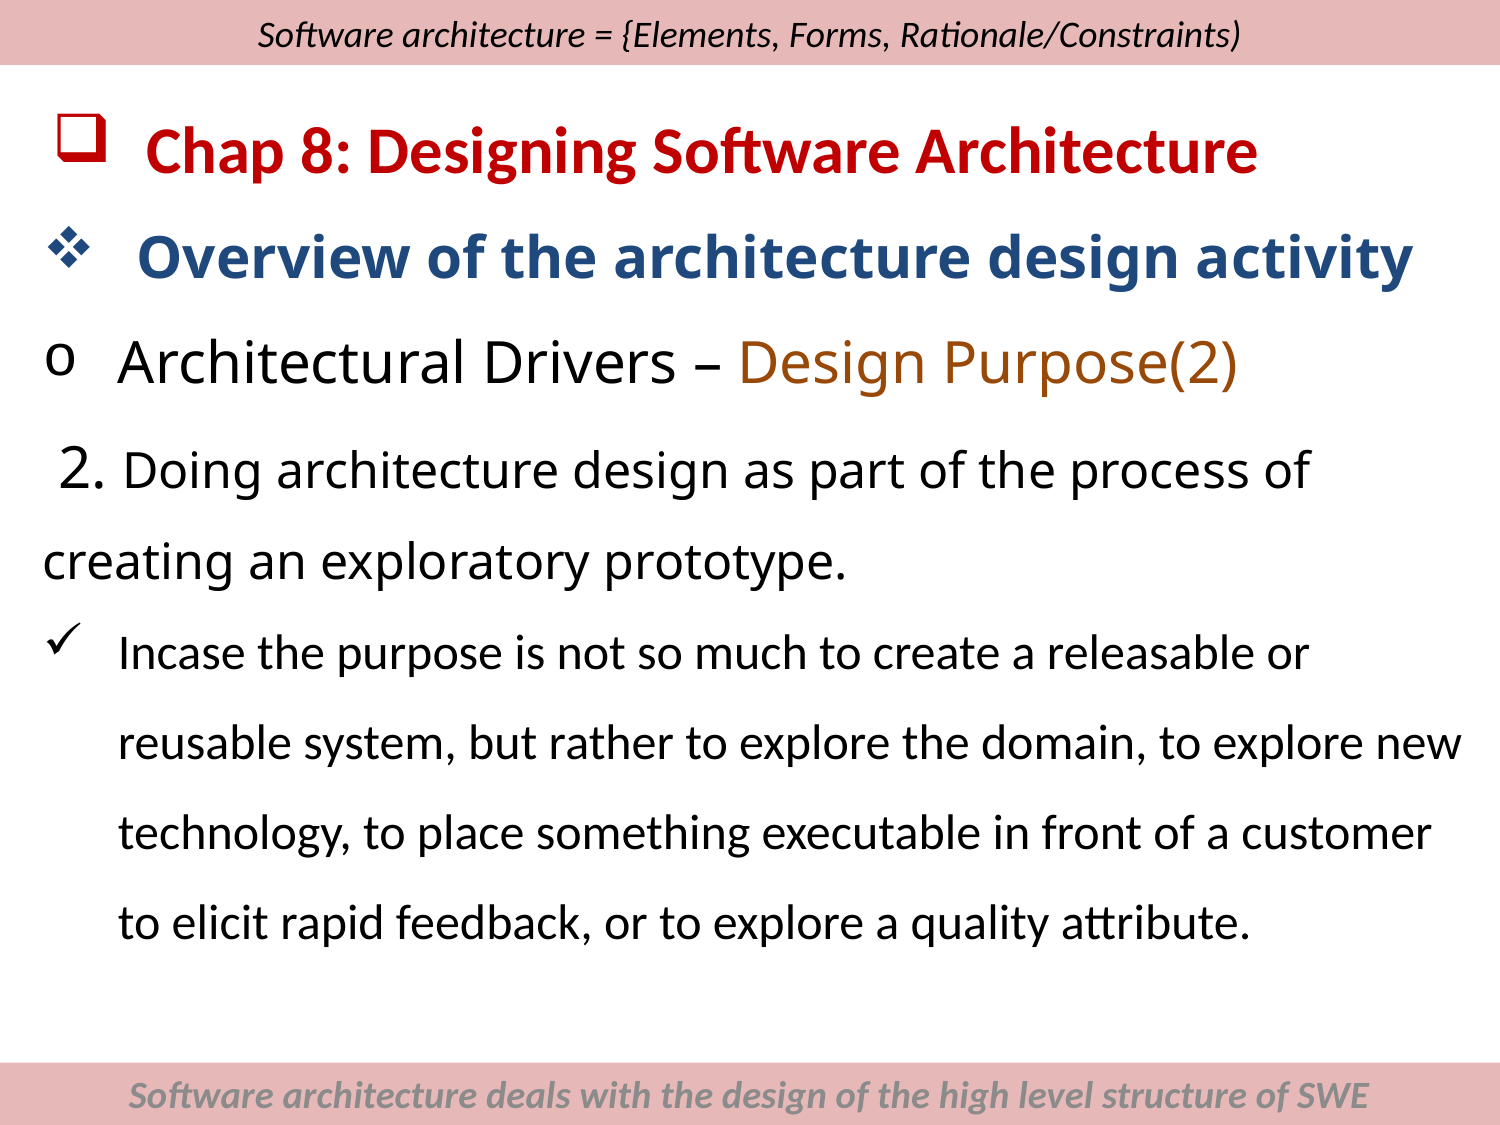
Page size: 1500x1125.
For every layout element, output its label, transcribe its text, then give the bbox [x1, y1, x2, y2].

title Software architecture = {Elements, Forms, Rationale/Constraints) [0, 0, 1500, 65]
text_box Overview of the architecture design activity Architectural Drivers – Design Purpose(2) 2. Doing architecture design as part of the process of creating an exploratory prototype. Incase the purpose is not so much to create a releasable or reusable system, but rather to explore the domain, to explore new technology, to place something executable in front of a customer to elicit rapid feedback, or to explore a quality attribute. [28, 212, 1500, 1063]
subtitle Software architecture deals with the design of the high level structure of SWE [0, 1062, 1500, 1125]
text_box Chap 8: Designing Software Architecture [37, 99, 1450, 194]
